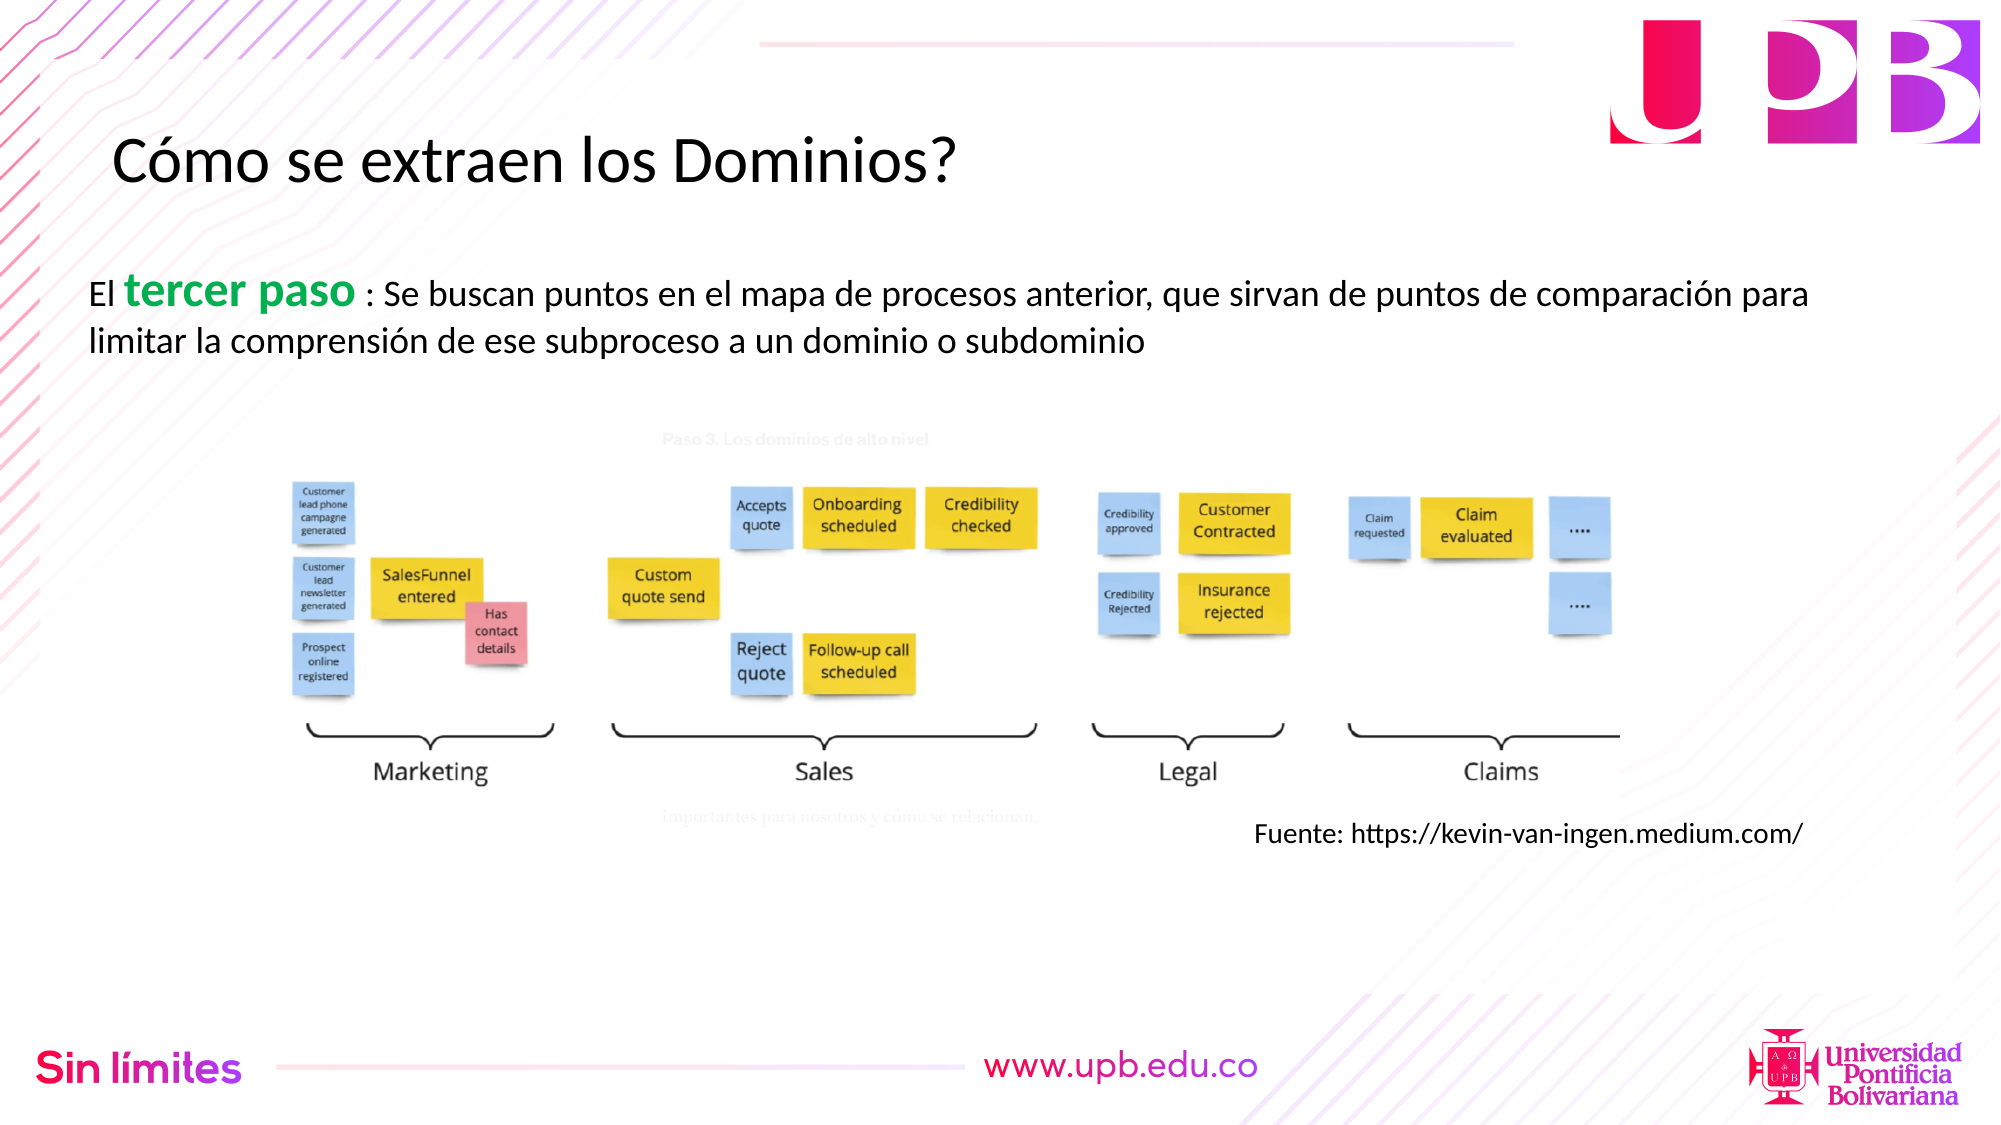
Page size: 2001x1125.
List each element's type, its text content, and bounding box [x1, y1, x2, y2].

text_box El tercer paso : Se buscan puntos en el mapa de procesos anterior, que sirvan de puntos de comparación para limitar la comprensión de ese subproceso a un dominio o subdominio [73, 248, 1889, 369]
text_box Cómo se extraen los Dominios? [97, 108, 976, 204]
text_box Fuente: https://kevin-van-ingen.medium.com/ [1239, 806, 1852, 857]
picture [0, 0, 2001, 1125]
